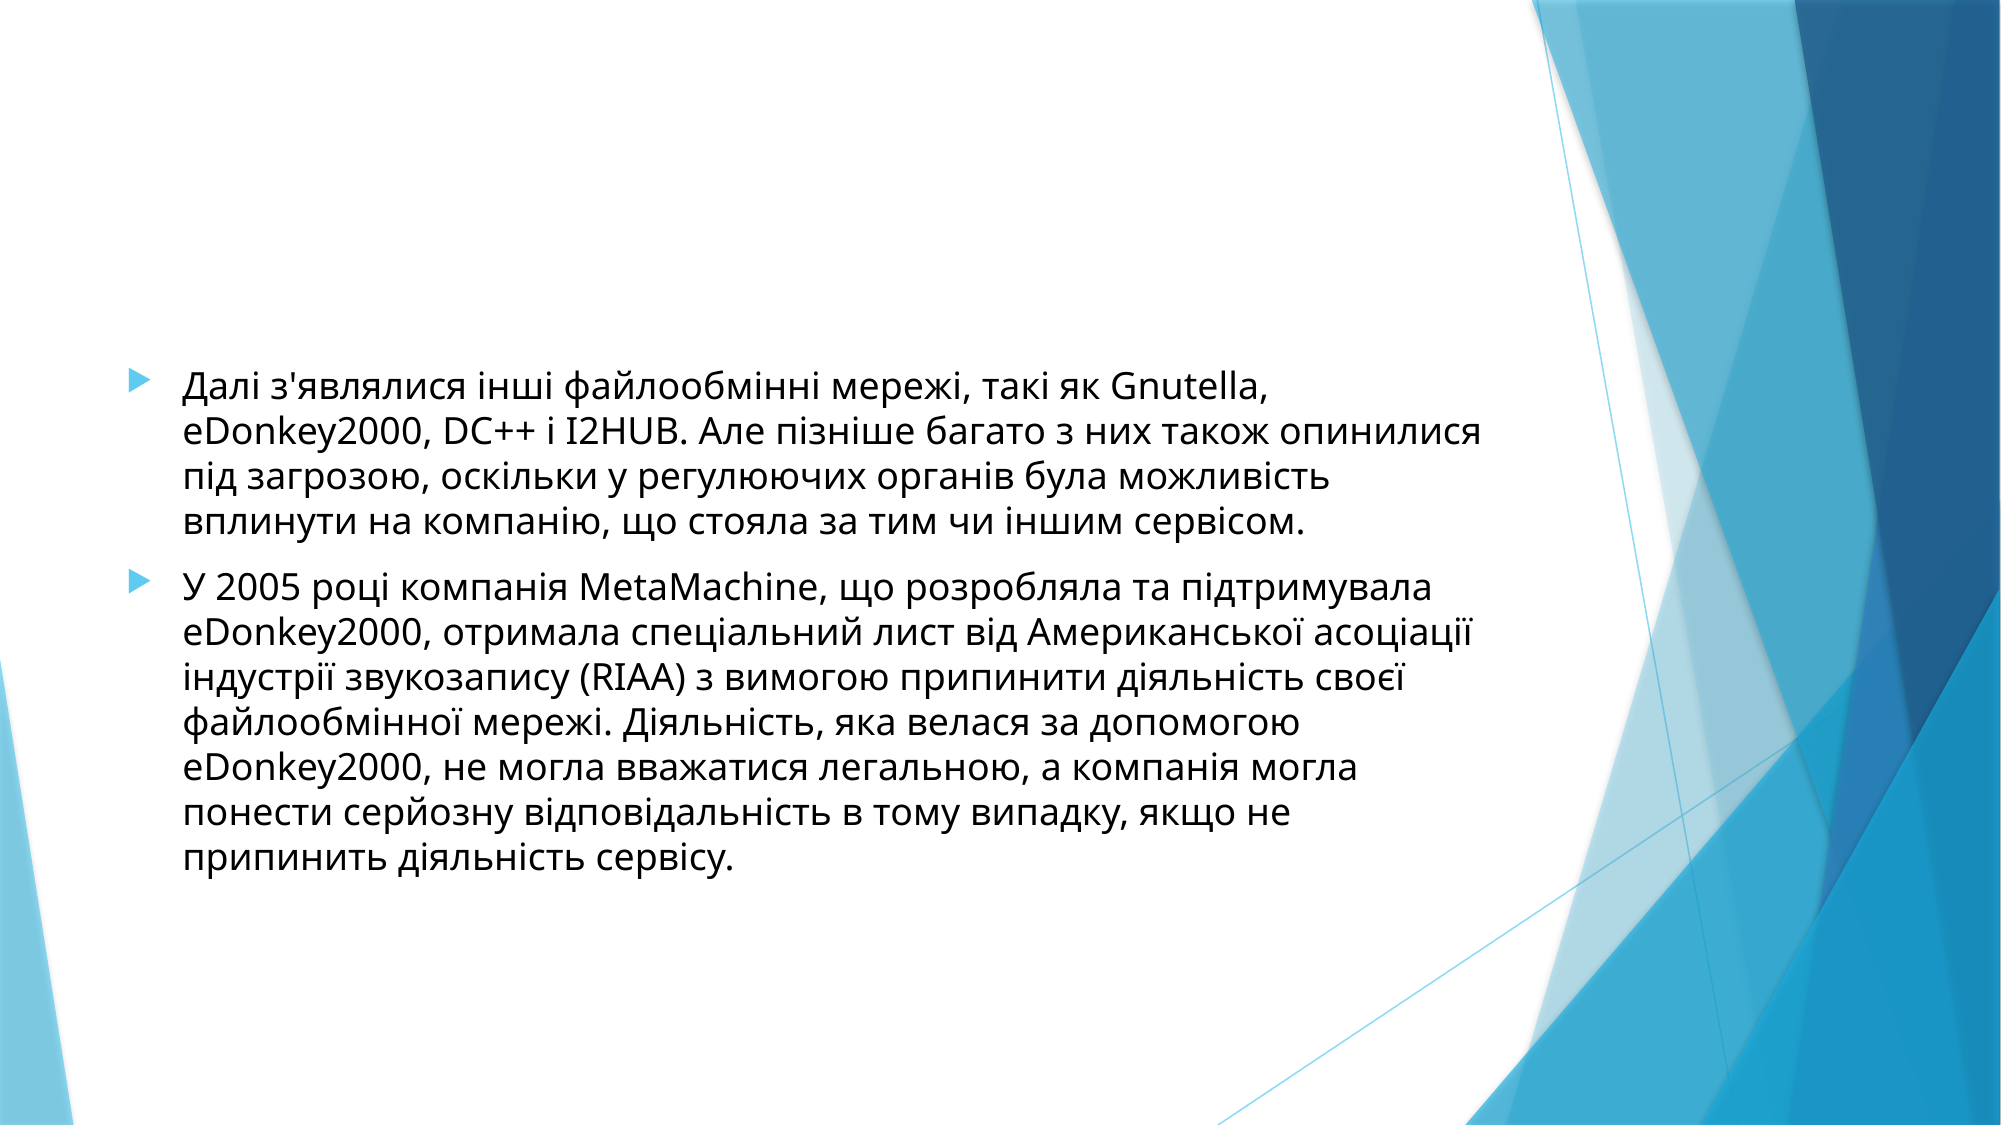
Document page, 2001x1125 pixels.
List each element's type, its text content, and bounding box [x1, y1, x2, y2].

list Далі з'являлися інші файлообмінні мережі, такі як Gnutella, eDonkey2000, DC++ і I2HUB. Але пізніше багато з них також опинилися під загрозою, оскільки у регулюючих органів була можливість вплинути на компанію, що стояла за тим чи іншим сервісом. У 2005 році компанія MetaMachine, що розробляла та підтримувала eDonkey2000, отримала спеціальний лист від Американської асоціації індустрії звукозапису (RIAA) з вимогою припинити діяльність своєї файлообмінної мережі. Діяльність, яка велася за допомогою eDonkey2000, не могла вважатися легальною, а компанія могла понести серйозну відповідальність в тому випадку, якщо не припинить діяльність сервісу. [111, 354, 1522, 992]
